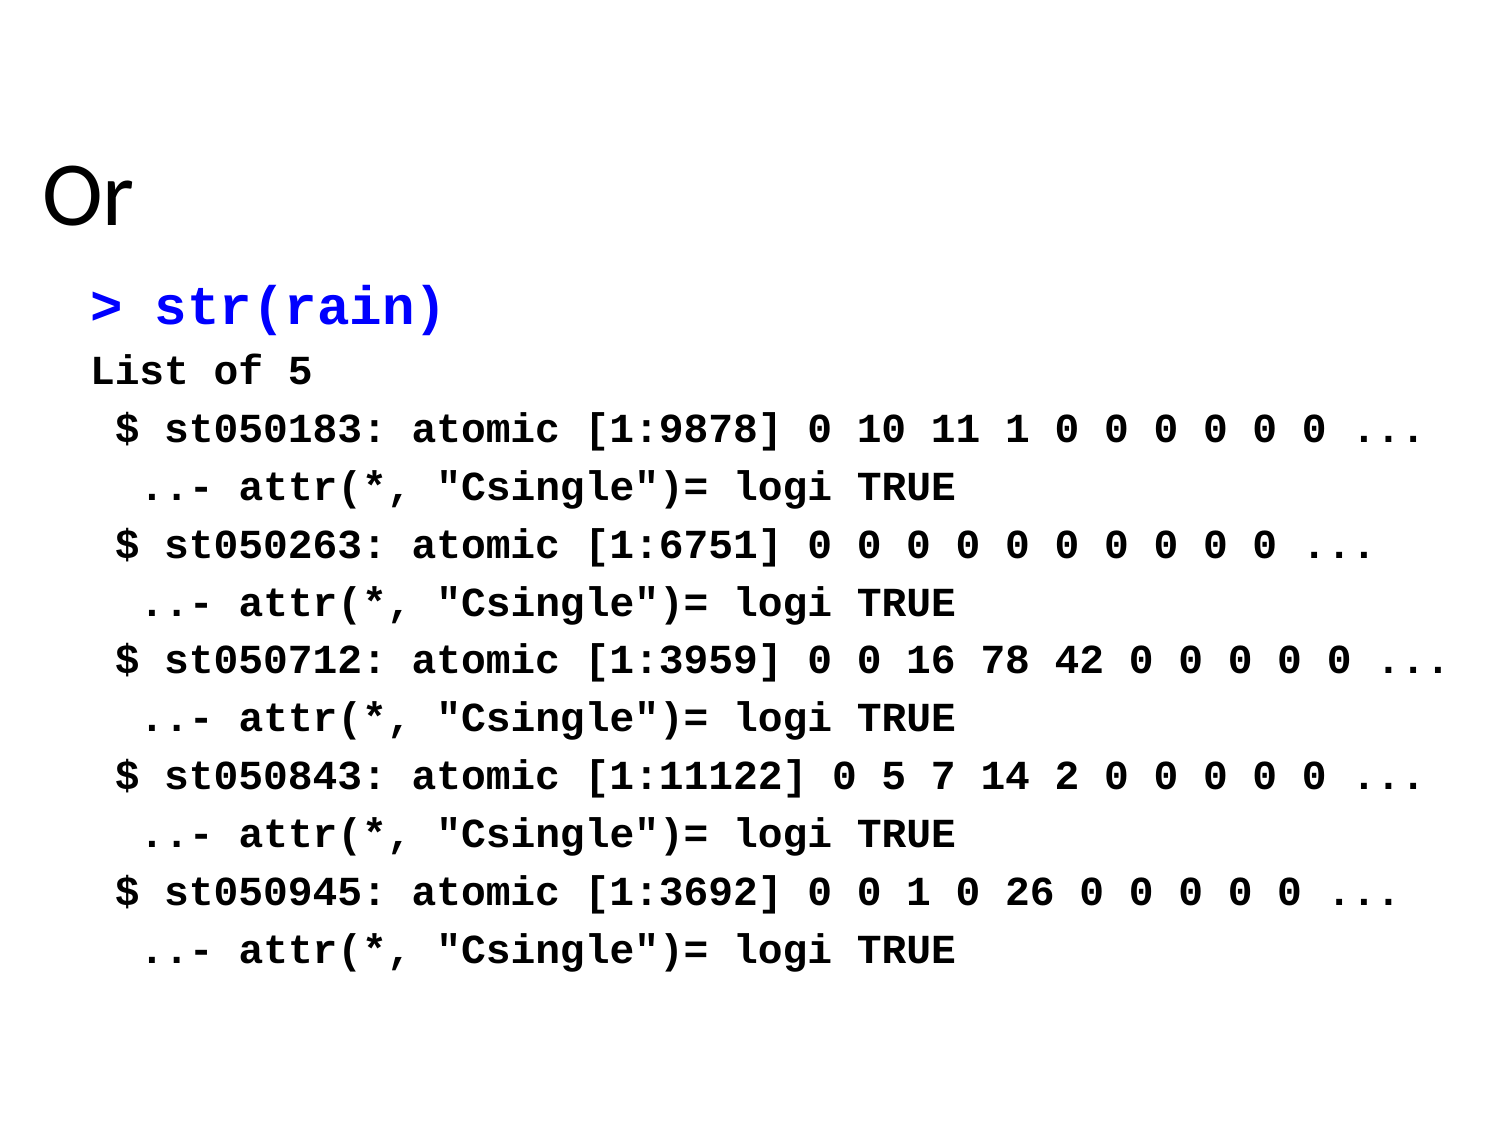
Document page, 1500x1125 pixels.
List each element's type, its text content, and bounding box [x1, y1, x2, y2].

list > str(rain) List of 5 $ st050183: atomic [1:9878] 0 10 11 1 0 0 0 0 0 0 ... ..- attr(*, "Csingle")= logi TRUE $ st050263: atomic [1:6751] 0 0 0 0 0 0 0 0 0 0 ... ..- attr(*, "Csingle")= logi TRUE $ st050712: atomic [1:3959] 0 0 16 78 42 0 0 0 0 0 ... ..- attr(*, "Csingle")= logi TRUE $ st050843: atomic [1:11122] 0 5 7 14 2 0 0 0 0 0 ... ..- attr(*, "Csingle")= logi TRUE $ st050945: atomic [1:3692] 0 0 1 0 26 0 0 0 0 0 ... ..- attr(*, "Csingle")= logi TRUE [75, 262, 1500, 1099]
title Or [26, 78, 1500, 300]
